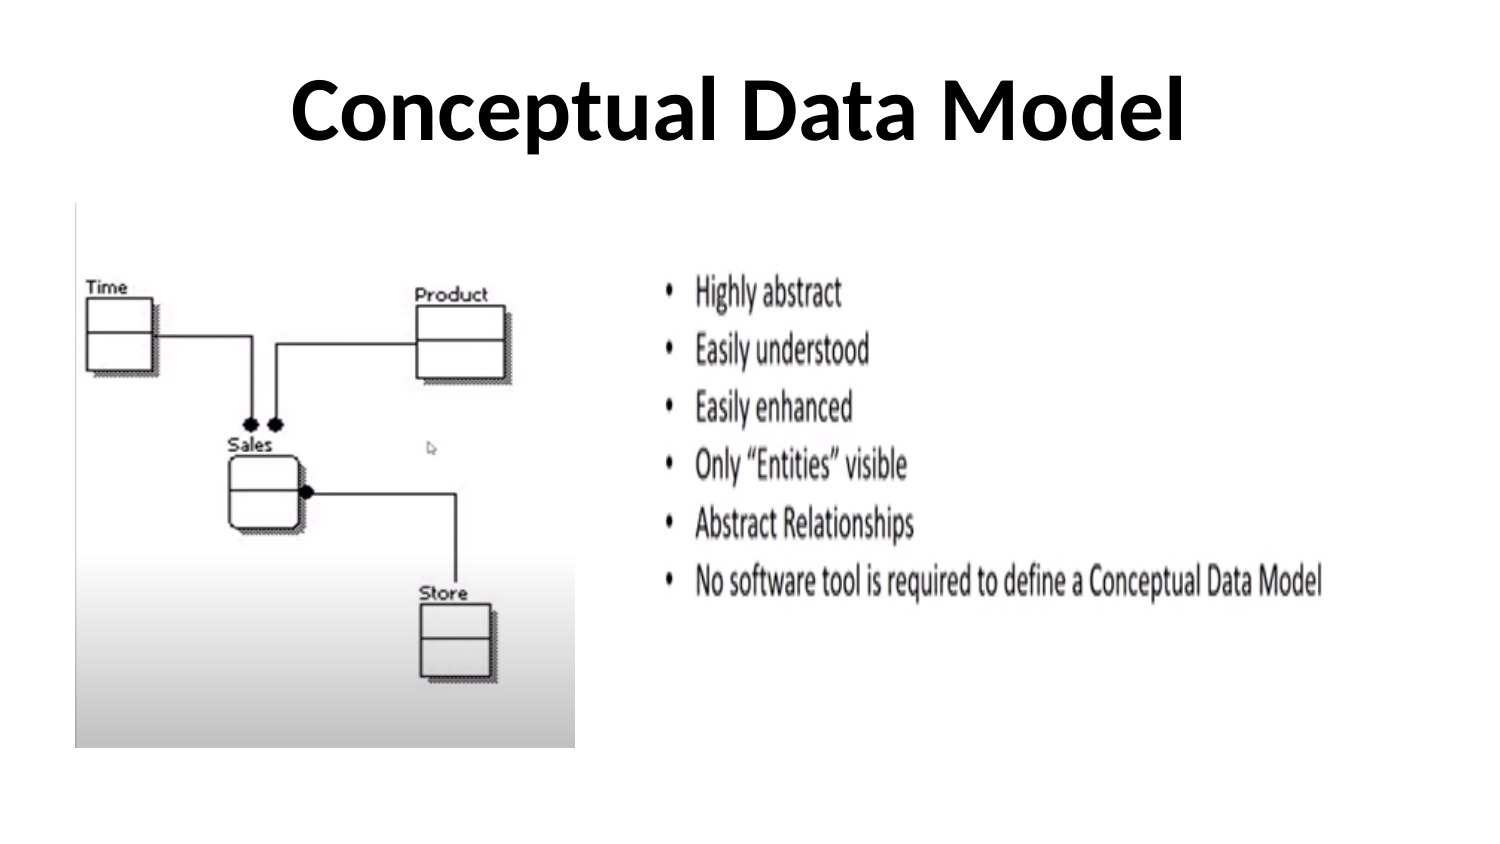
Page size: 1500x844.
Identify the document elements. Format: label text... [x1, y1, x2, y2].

title Conceptual Data Model [75, 33, 1425, 175]
picture [649, 234, 1376, 648]
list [74, 203, 576, 748]
